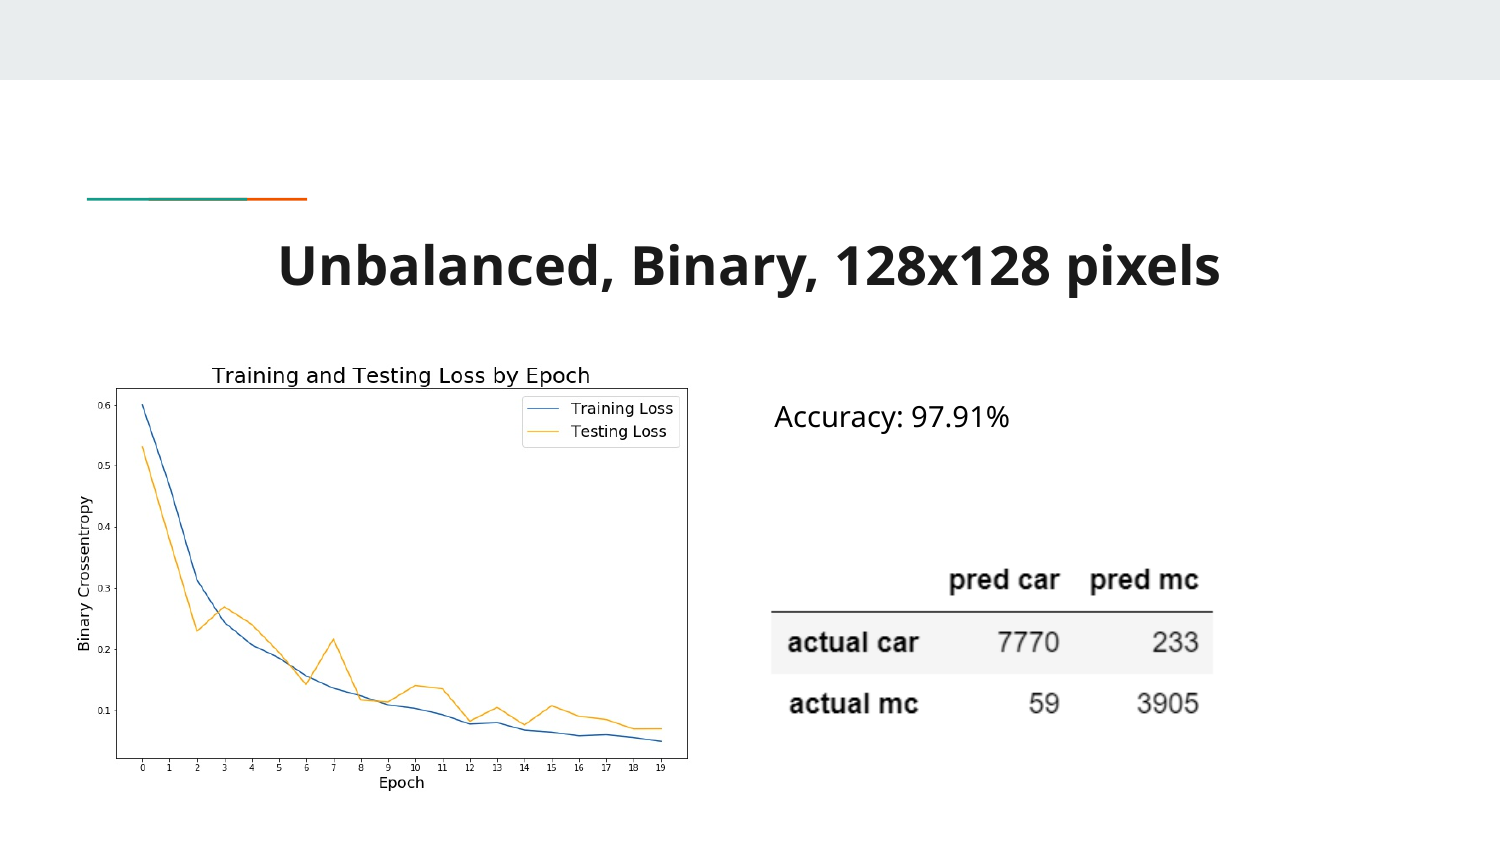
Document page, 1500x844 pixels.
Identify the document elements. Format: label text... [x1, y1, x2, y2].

text_box Accuracy: 97.91% [763, 383, 1174, 460]
title Unbalanced, Binary, 128x128 pixels [119, 216, 1381, 305]
picture [24, 328, 1221, 819]
